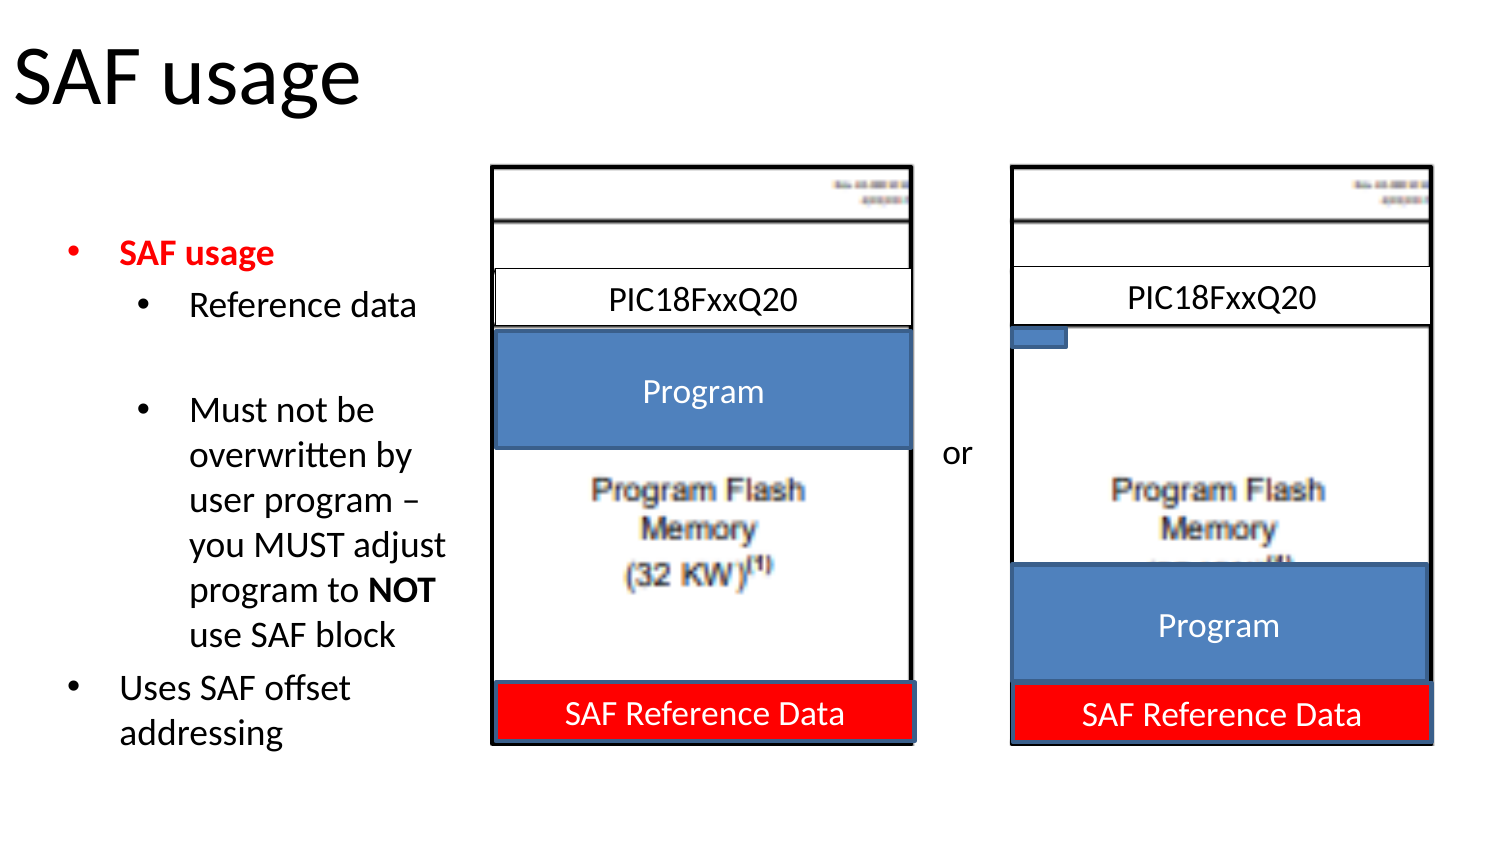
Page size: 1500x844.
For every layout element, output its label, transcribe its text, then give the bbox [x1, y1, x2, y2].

picture [489, 149, 956, 747]
title SAF usage [0, 0, 1350, 141]
text_box SAF usage Reference data Must not be overwritten by user program – you MUST adjust program to NOT use SAF block Uses SAF offset addressing [53, 220, 484, 387]
picture [1009, 149, 1475, 747]
text_box or [960, 421, 989, 480]
